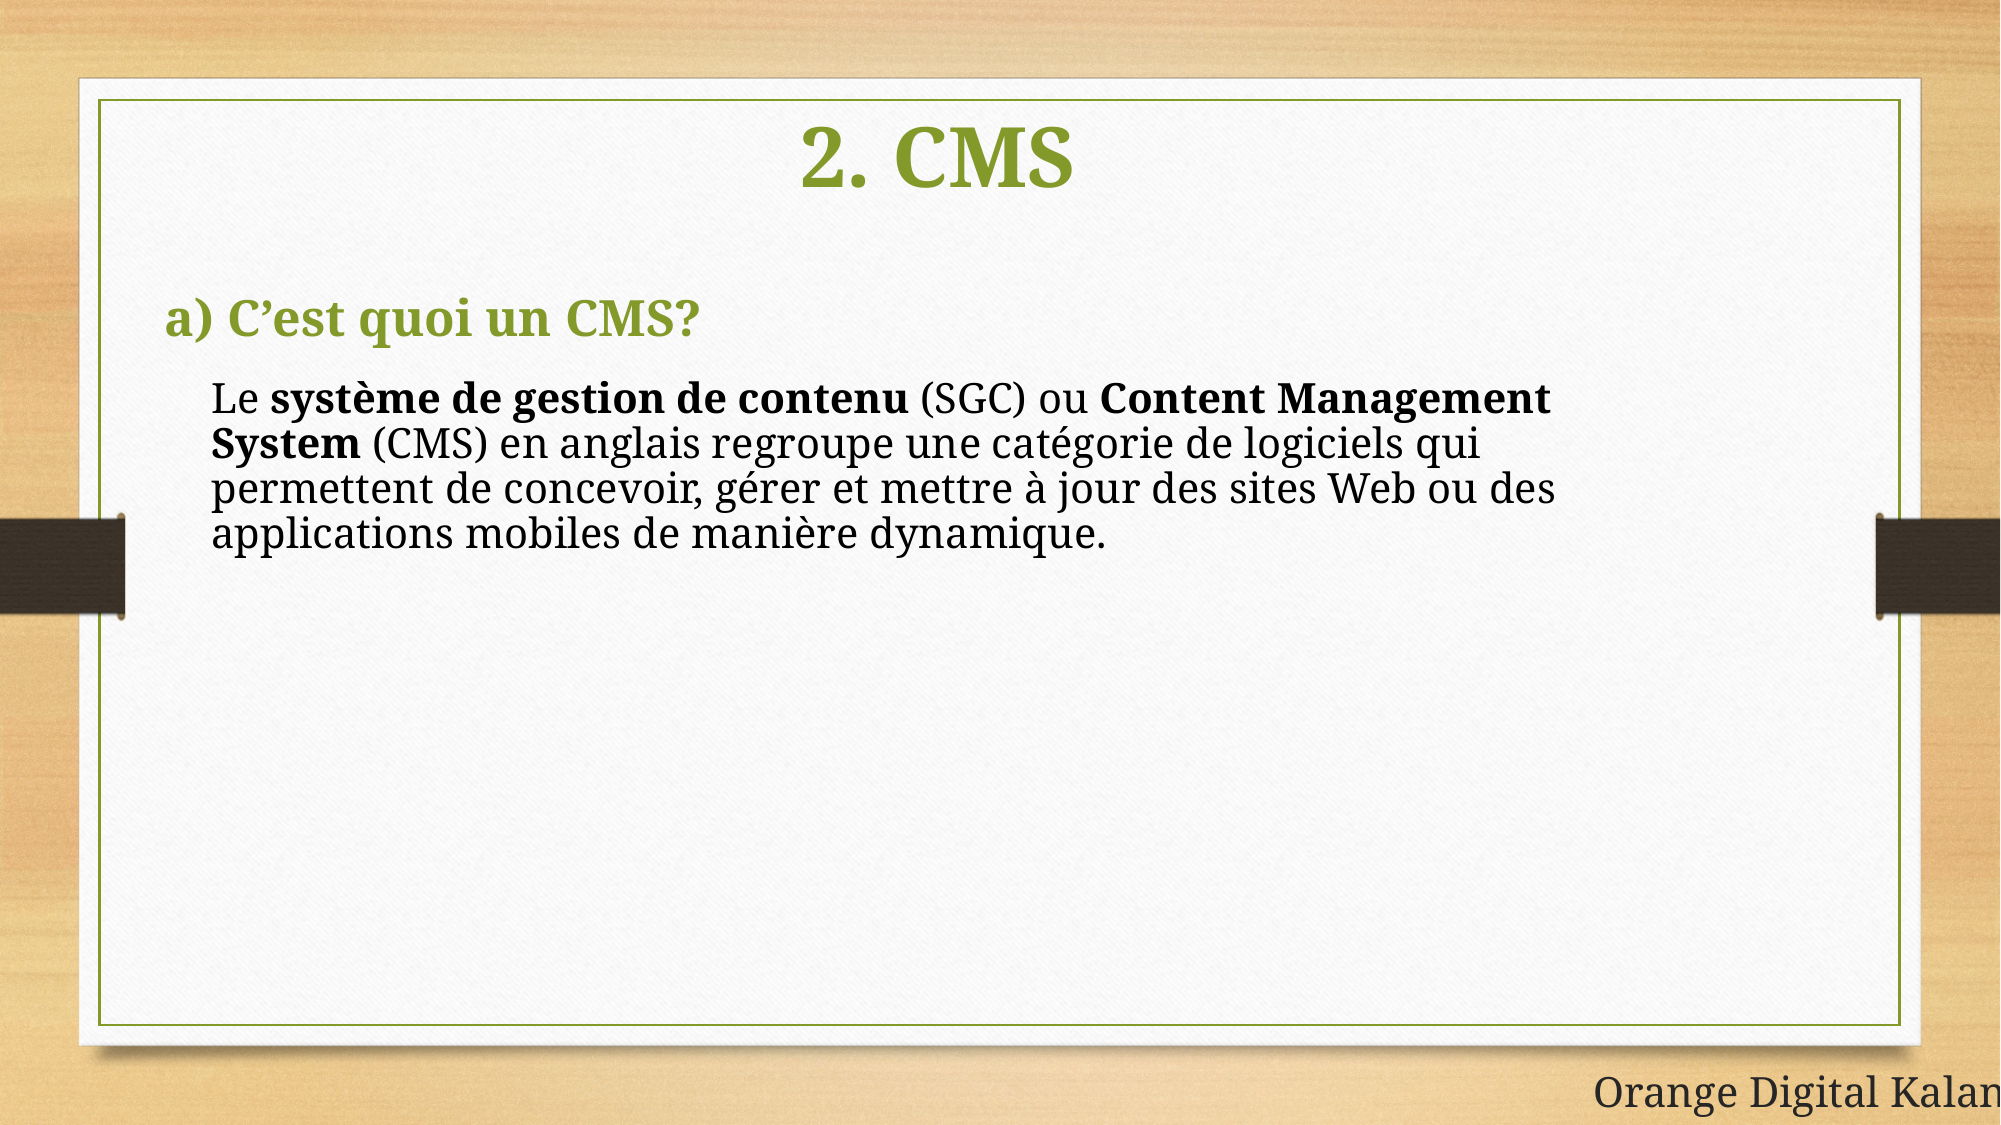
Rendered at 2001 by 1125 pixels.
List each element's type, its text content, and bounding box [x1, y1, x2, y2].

picture [0, 0, 2001, 1125]
text_box Le système de gestion de contenu (SGC) ou Content Management System (CMS) en anglais regroupe une catégorie de logiciels qui permettent de concevoir, gérer et mettre à jour des sites Web ou des applications mobiles de manière dynamique. [196, 369, 1697, 536]
text_box 2. CMS [763, 97, 1745, 212]
text_box a) C’est quoi un CMS? [149, 278, 1130, 354]
text_box Orange Digital Kalanso [1578, 1058, 2000, 1125]
